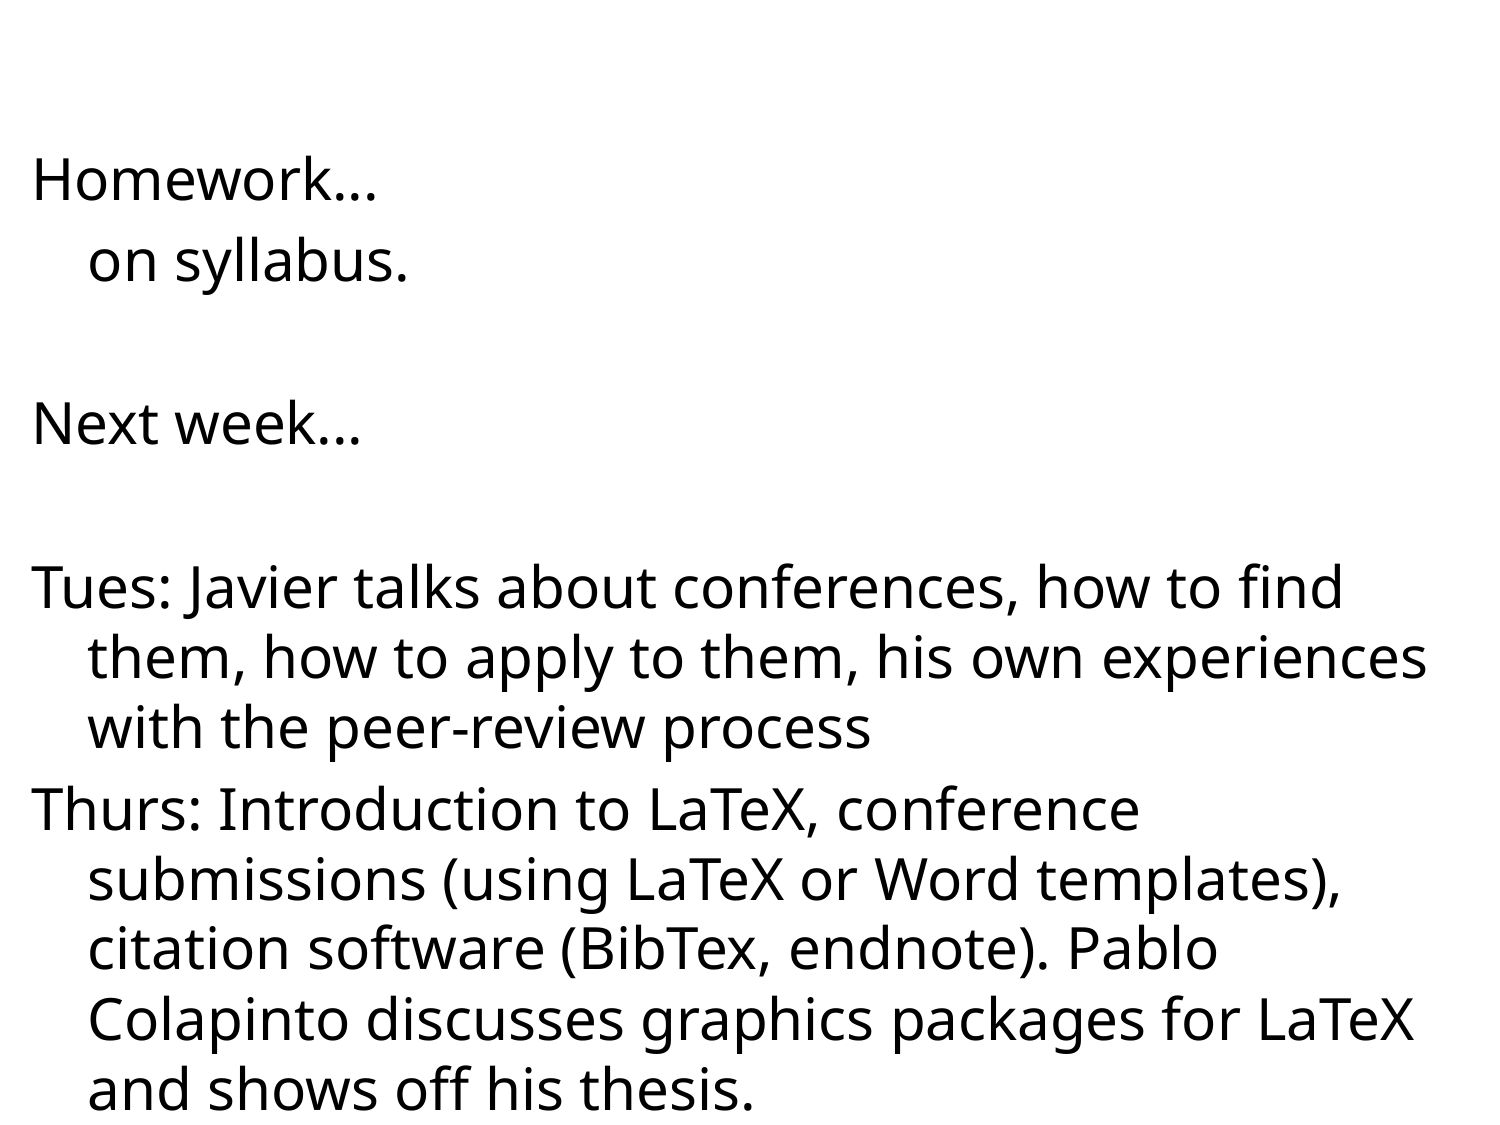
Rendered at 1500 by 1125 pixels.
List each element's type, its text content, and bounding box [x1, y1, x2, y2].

list Homework... on syllabus. Next week... Tues: Javier talks about conferences, how to find them, how to apply to them, his own experiences with the peer-review process Thurs: Introduction to LaTeX, conference submissions (using LaTeX or Word templates), citation software (BibTex, endnote). Pablo Colapinto discusses graphics packages for LaTeX and shows off his thesis. [16, 134, 1483, 1063]
